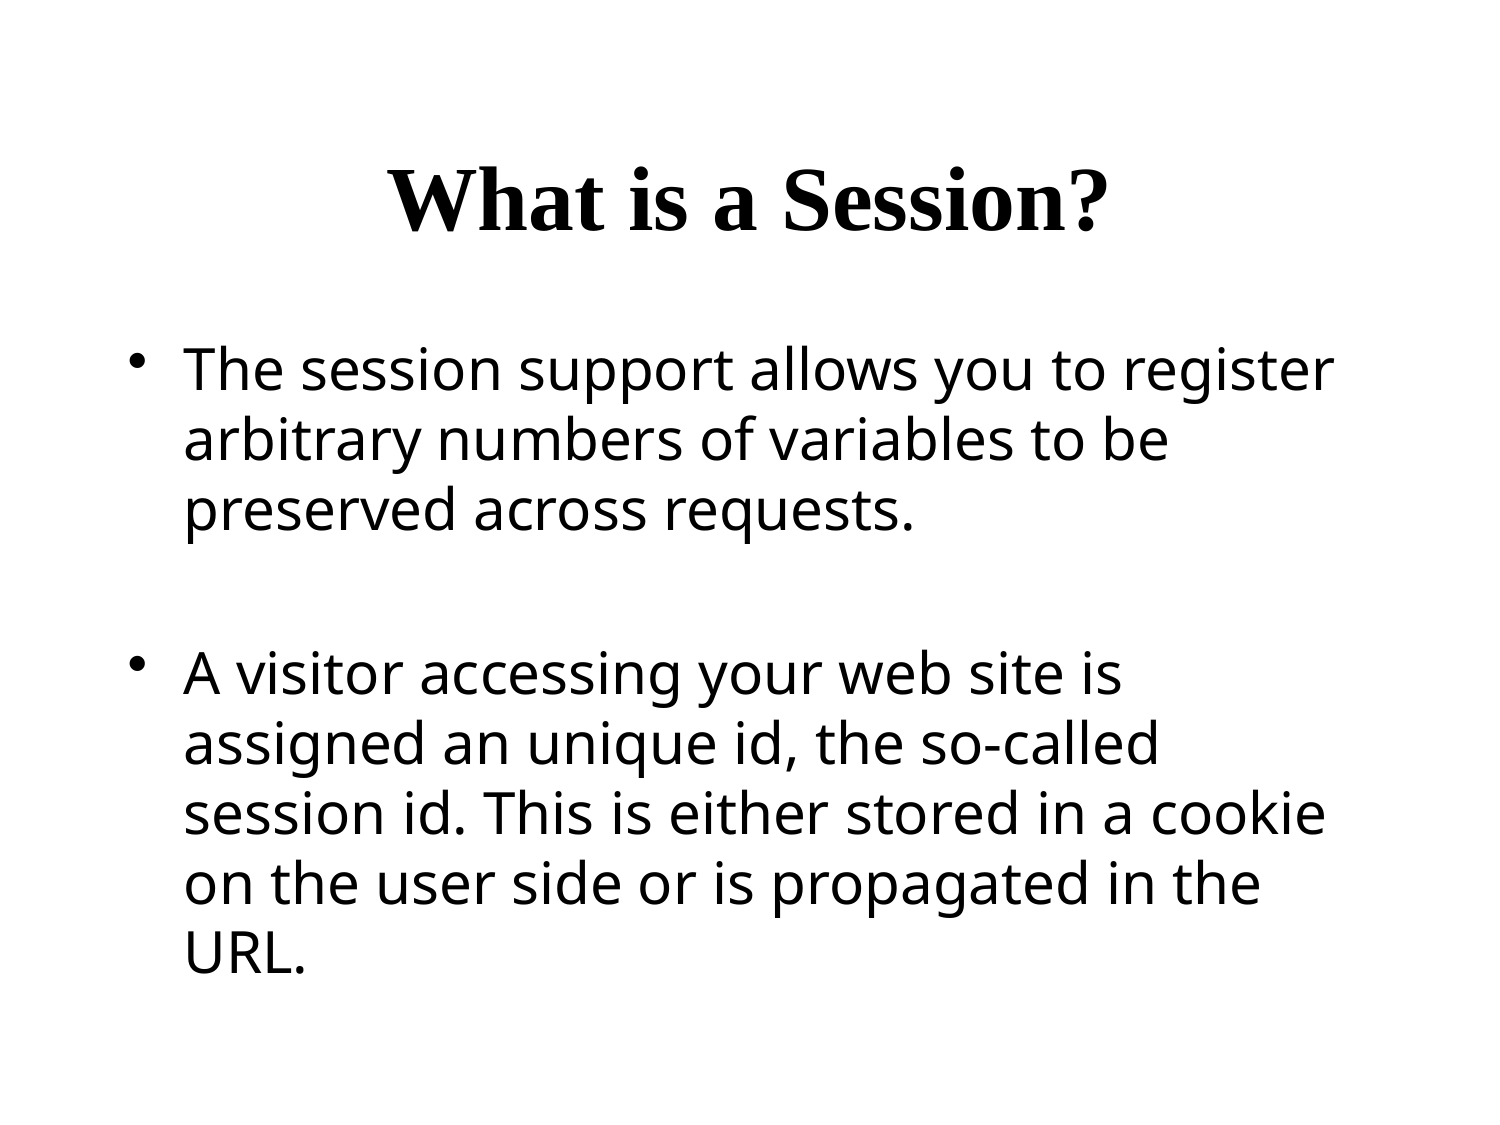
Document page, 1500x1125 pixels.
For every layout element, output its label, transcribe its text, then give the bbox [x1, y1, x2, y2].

title What is a Session? [112, 99, 1388, 288]
list The session support allows you to register arbitrary numbers of variables to be preserved across requests. A visitor accessing your web site is assigned an unique id, the so-called session id. This is either stored in a cookie on the user side or is propagated in the URL. [112, 324, 1388, 1001]
